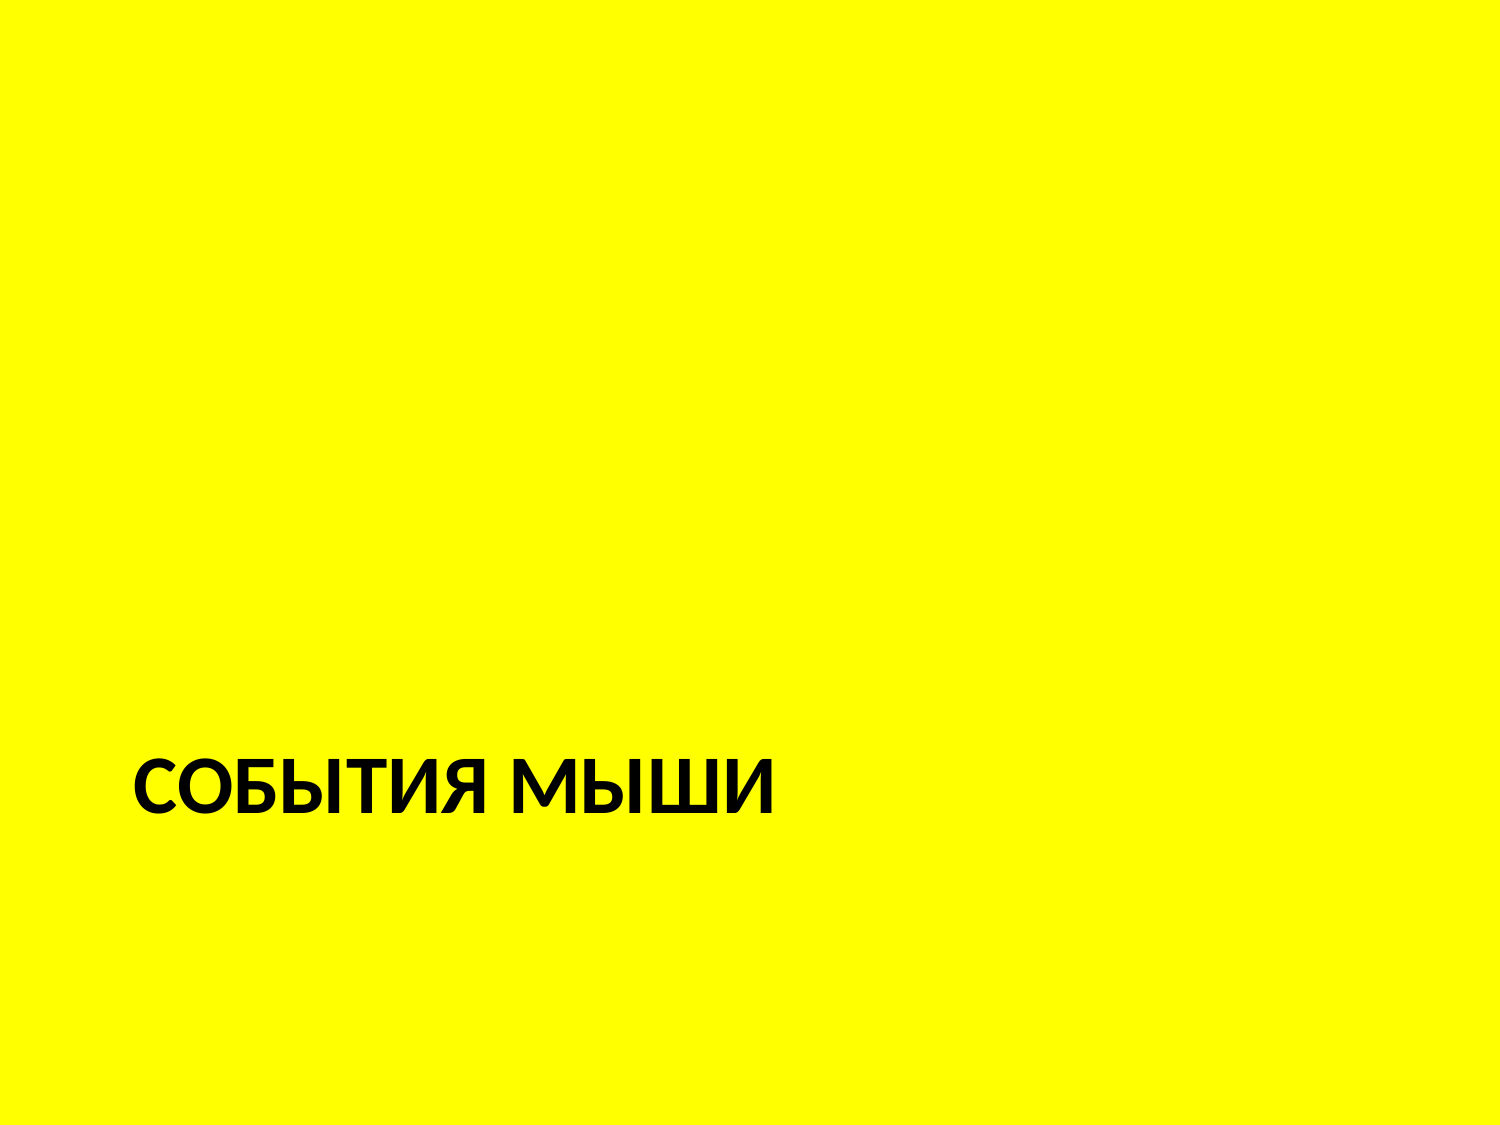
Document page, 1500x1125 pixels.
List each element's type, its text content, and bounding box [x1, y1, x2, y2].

title События мыши [118, 722, 1394, 947]
